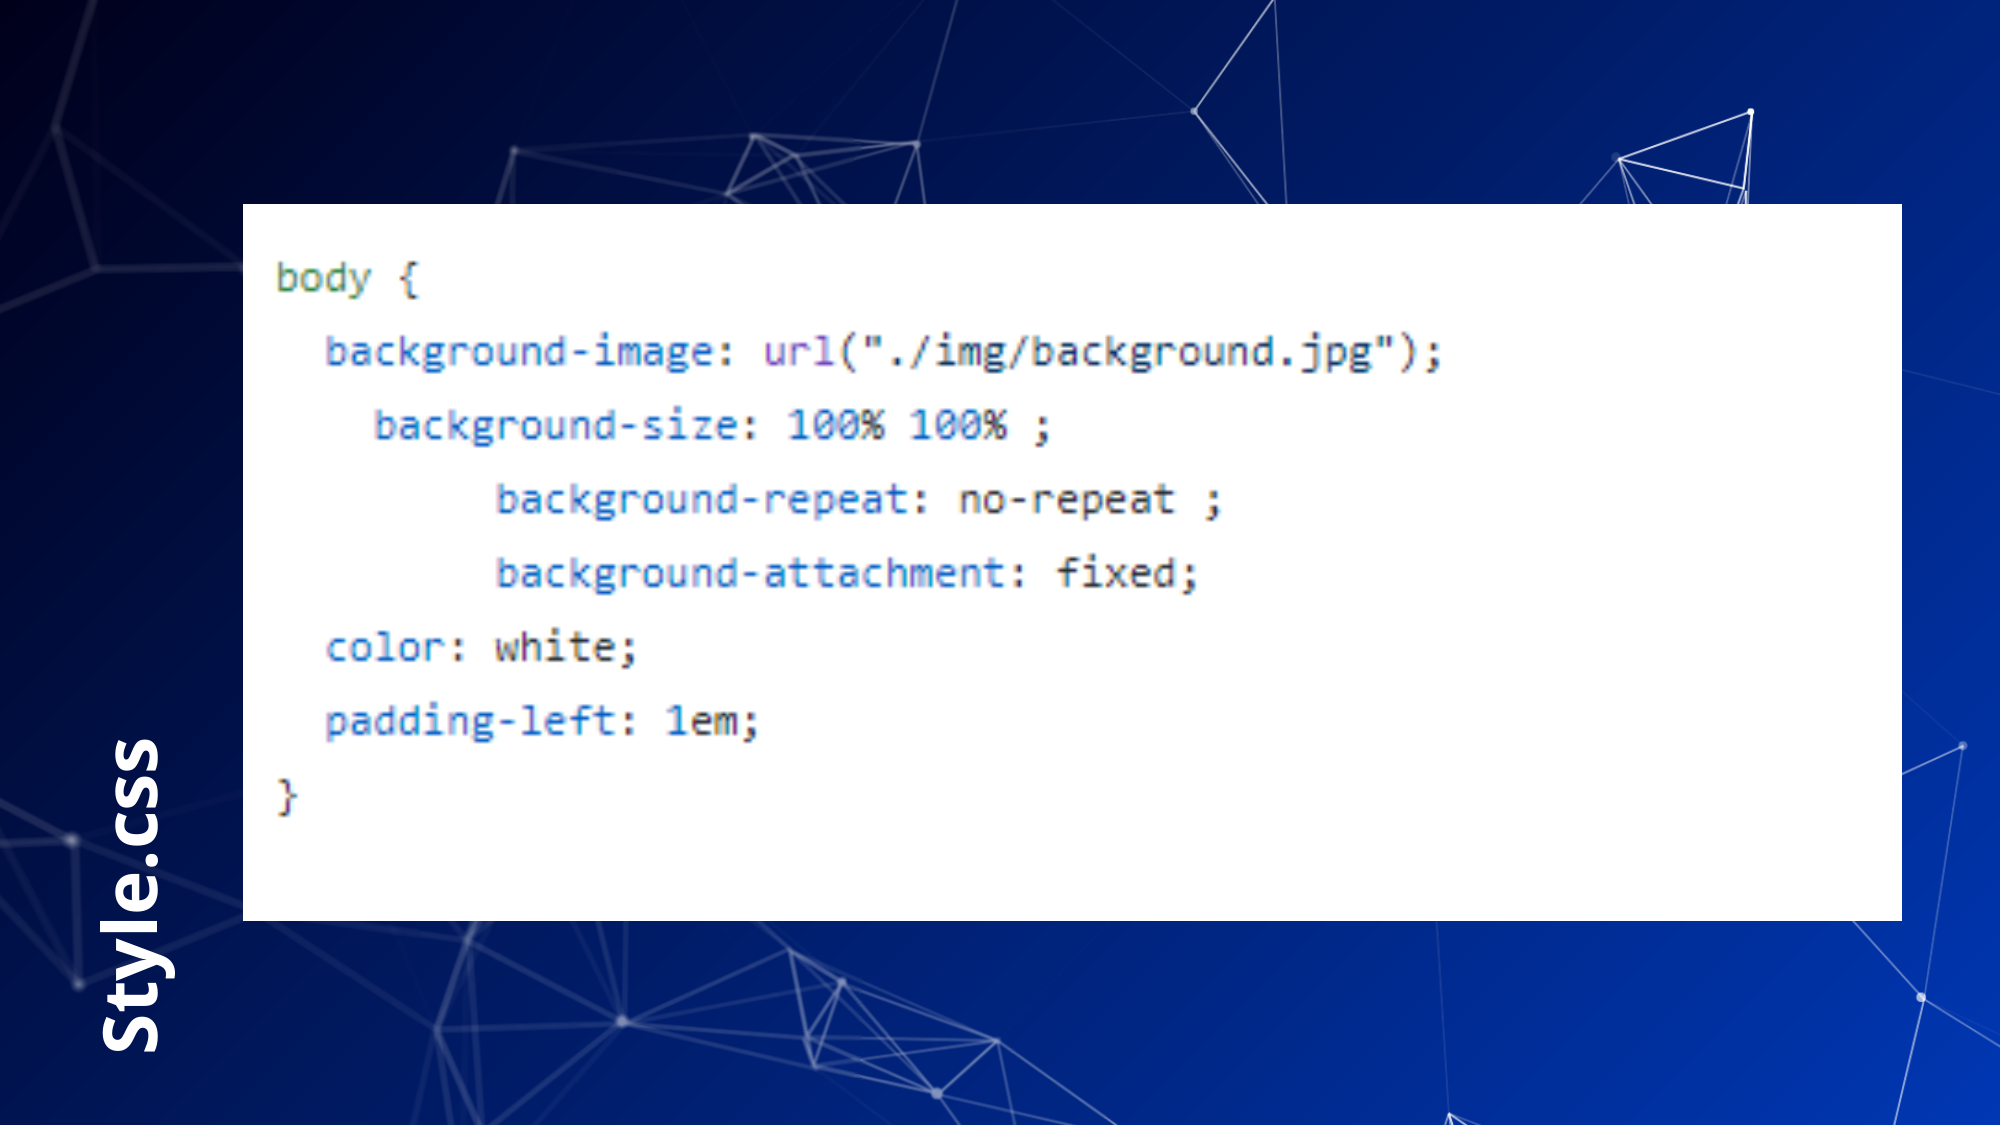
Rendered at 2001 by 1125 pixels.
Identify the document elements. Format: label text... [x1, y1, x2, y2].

picture [0, 0, 2000, 1125]
title Style.css [57, 97, 173, 1056]
